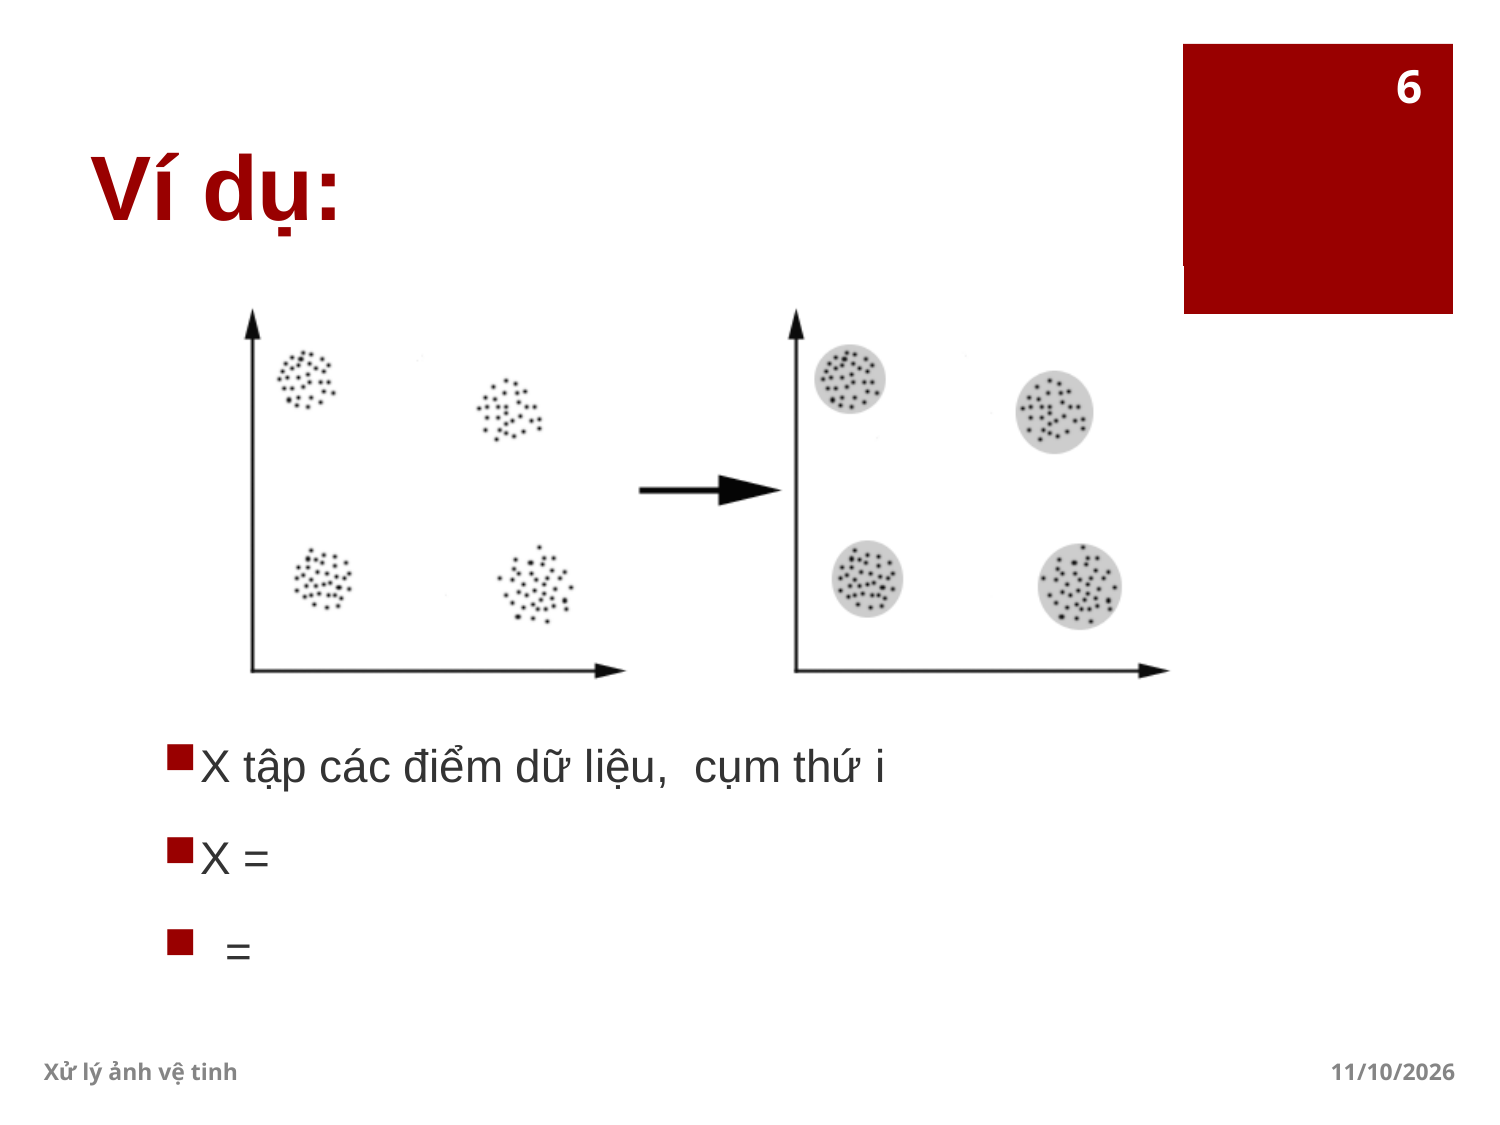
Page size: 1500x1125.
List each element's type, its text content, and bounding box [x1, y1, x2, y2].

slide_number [1183, 1042, 1471, 1103]
title Ví dụ: [75, 59, 1143, 247]
slide_number 6 [1354, 59, 1438, 120]
footer Xử lý ảnh vệ tinh [28, 1042, 1015, 1103]
picture [232, 265, 1184, 730]
